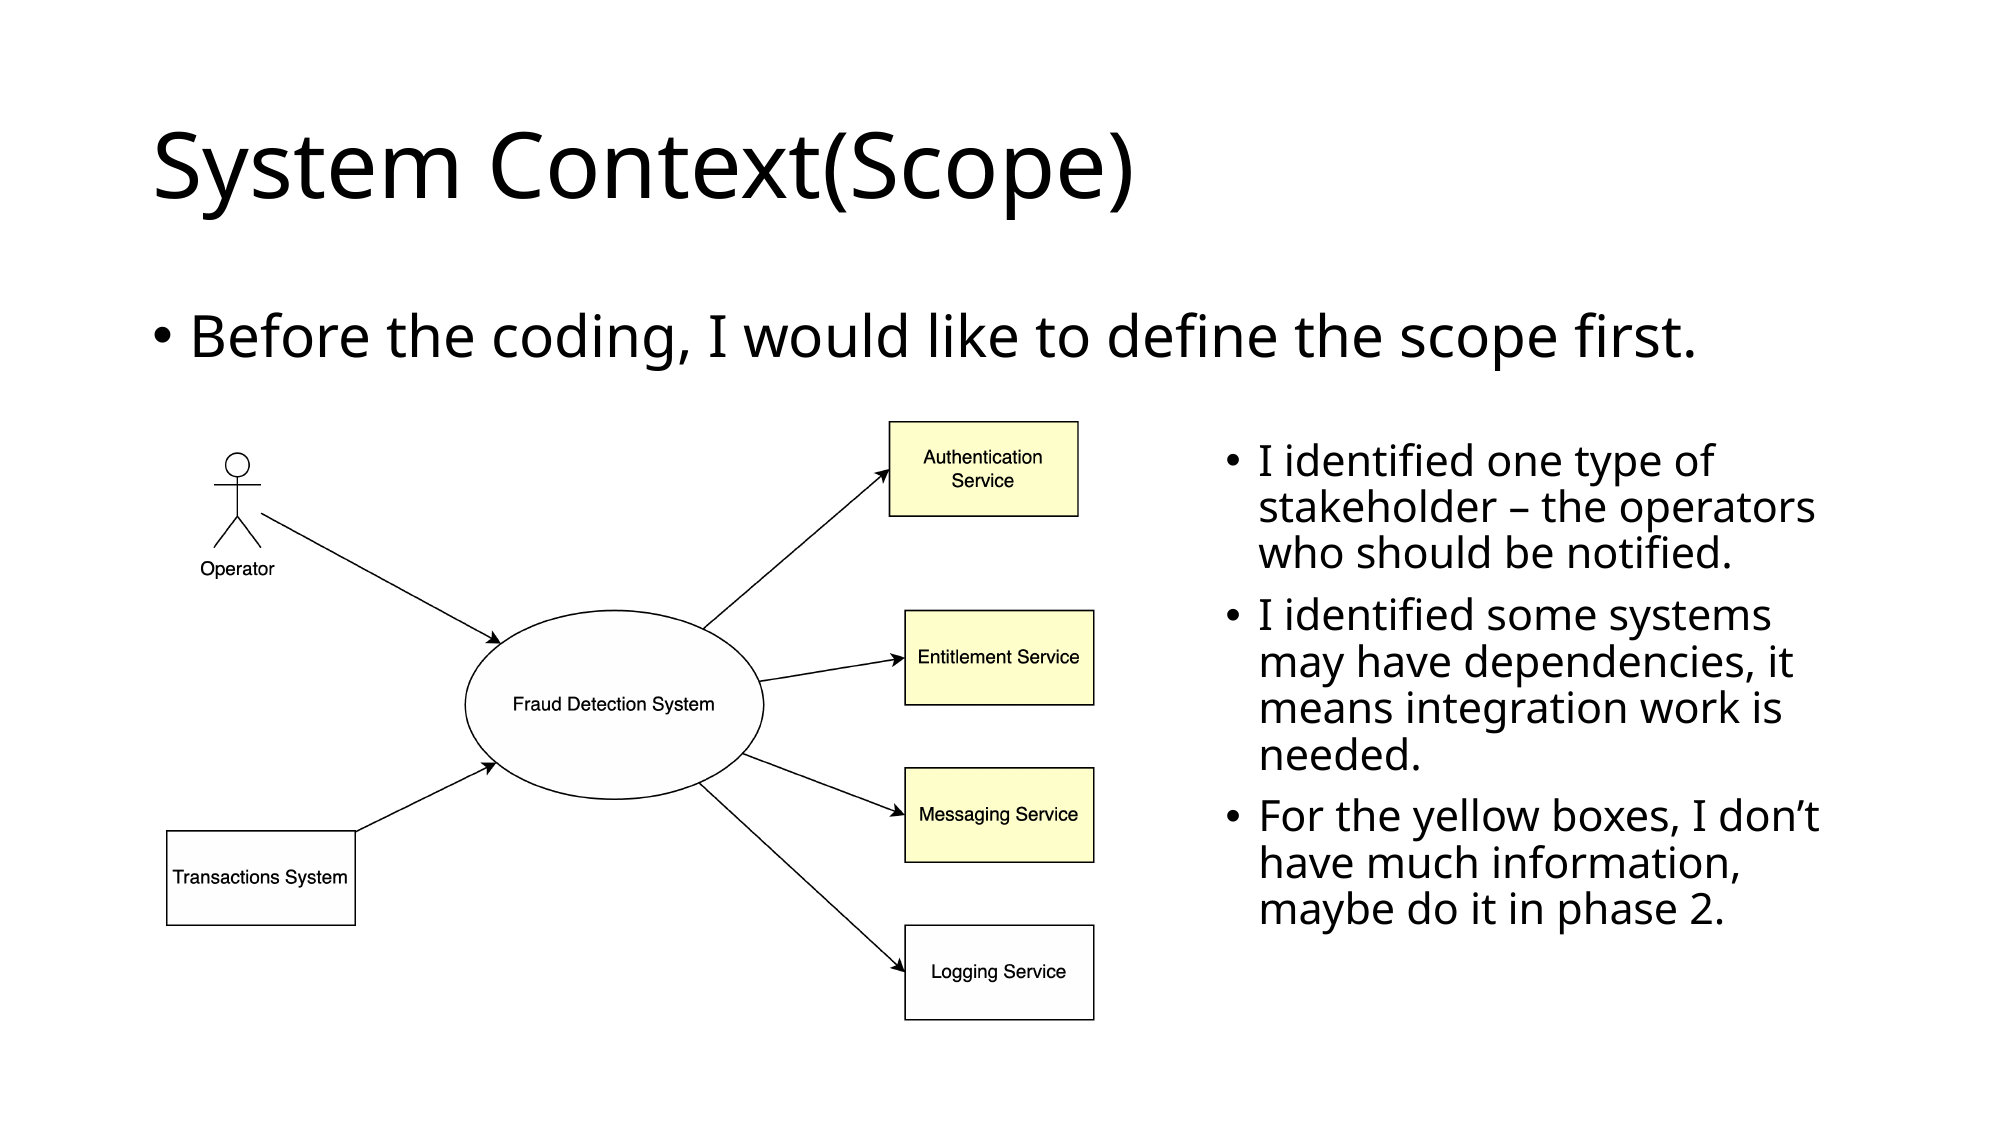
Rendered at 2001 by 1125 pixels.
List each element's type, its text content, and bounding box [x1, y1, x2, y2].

title System Context(Scope) [137, 59, 1863, 278]
text_box I identified one type of stakeholder – the operators who should be notified. I identified some systems may have dependencies, it means integration work is needed. For the yellow boxes, I don’t have much information, maybe do it in phase 2. [1210, 431, 1836, 1009]
list Before the coding, I would like to define the scope first. [137, 299, 1863, 406]
picture [149, 404, 1111, 1036]
